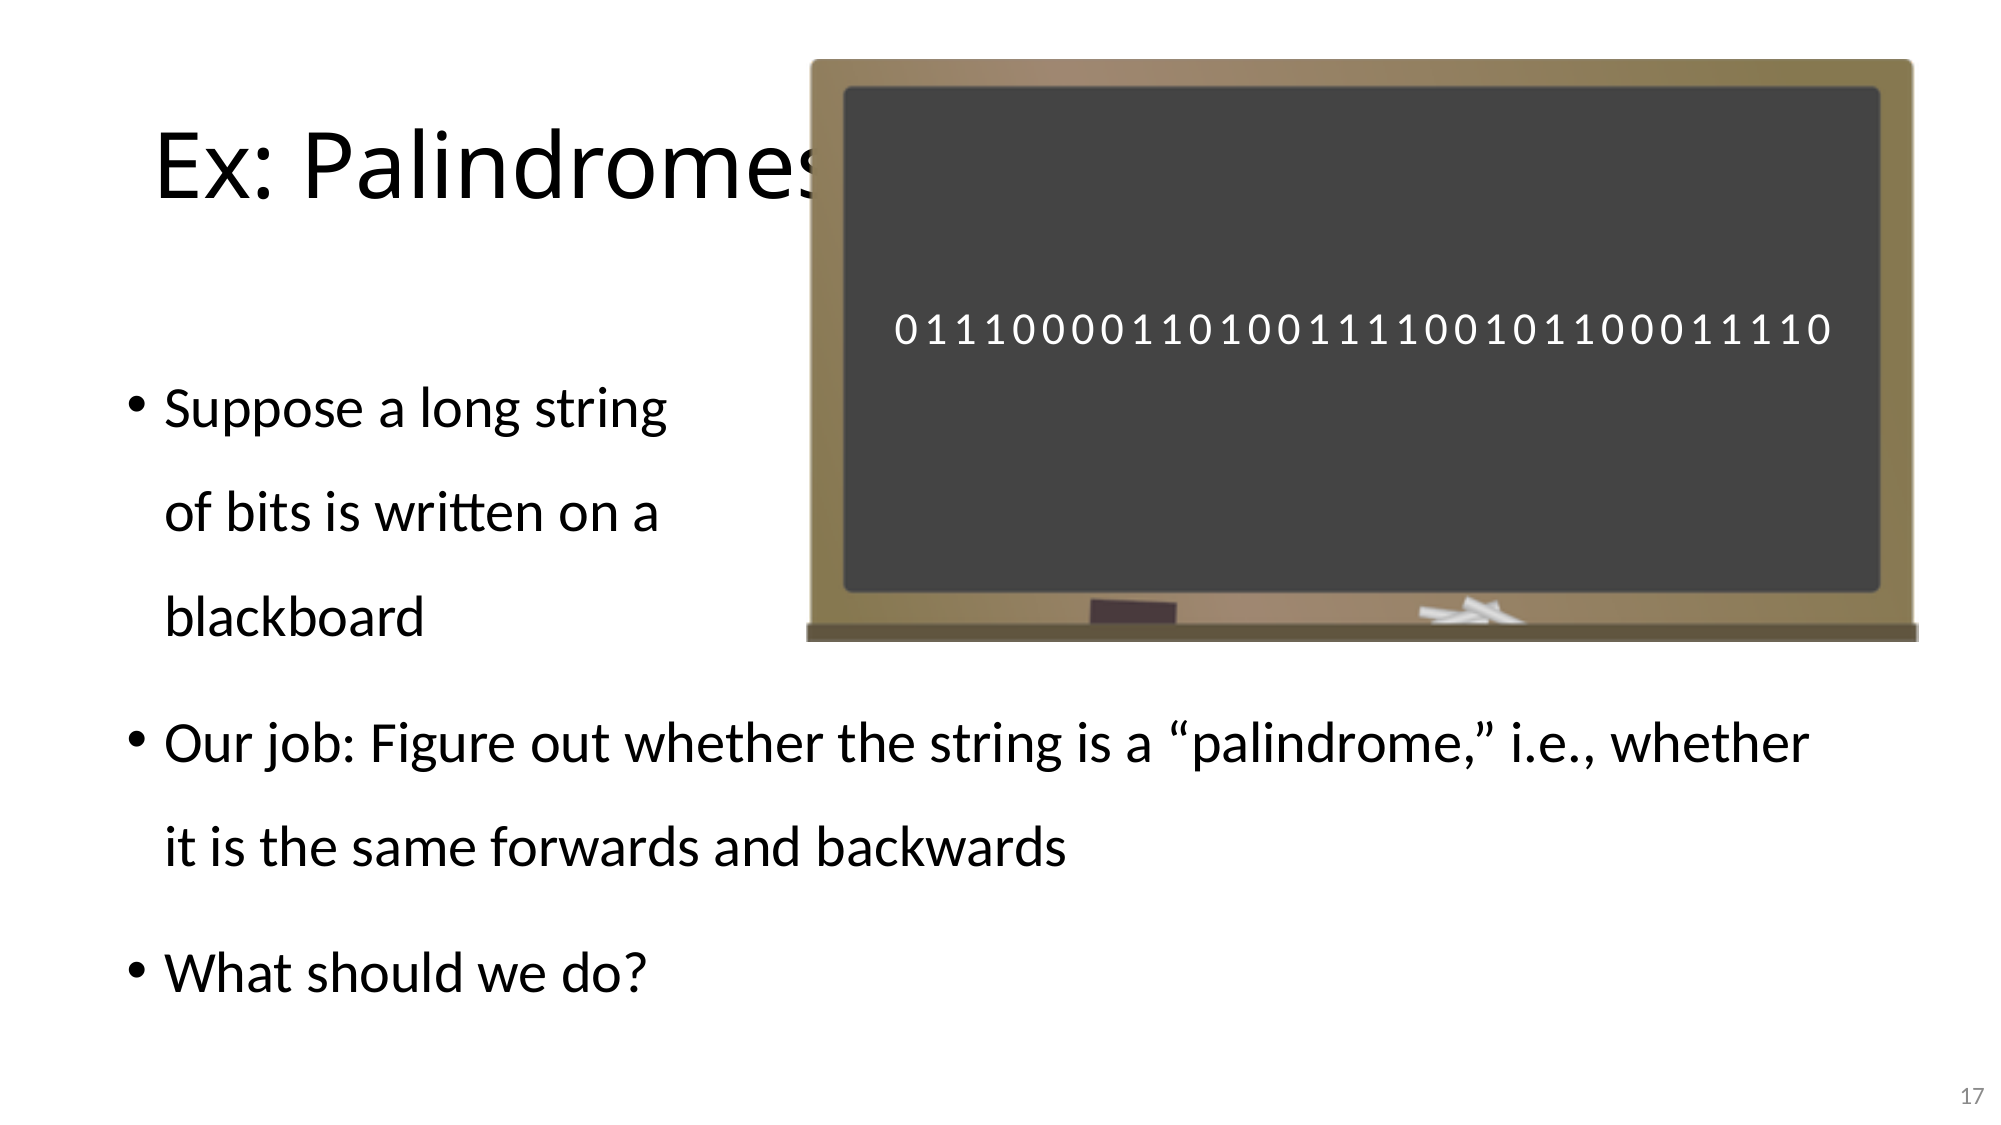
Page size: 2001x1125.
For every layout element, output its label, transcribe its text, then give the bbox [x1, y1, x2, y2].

title Ex: Palindromes [137, 59, 806, 278]
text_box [806, 59, 1919, 642]
list Suppose a long string of bits is written on a blackboard Our job: Figure out whether the string is a “palindrome,” i.e., whether it is the same forwards and backwards What should we do? [111, 326, 1837, 1065]
slide_number 17 [1550, 1064, 2000, 1125]
